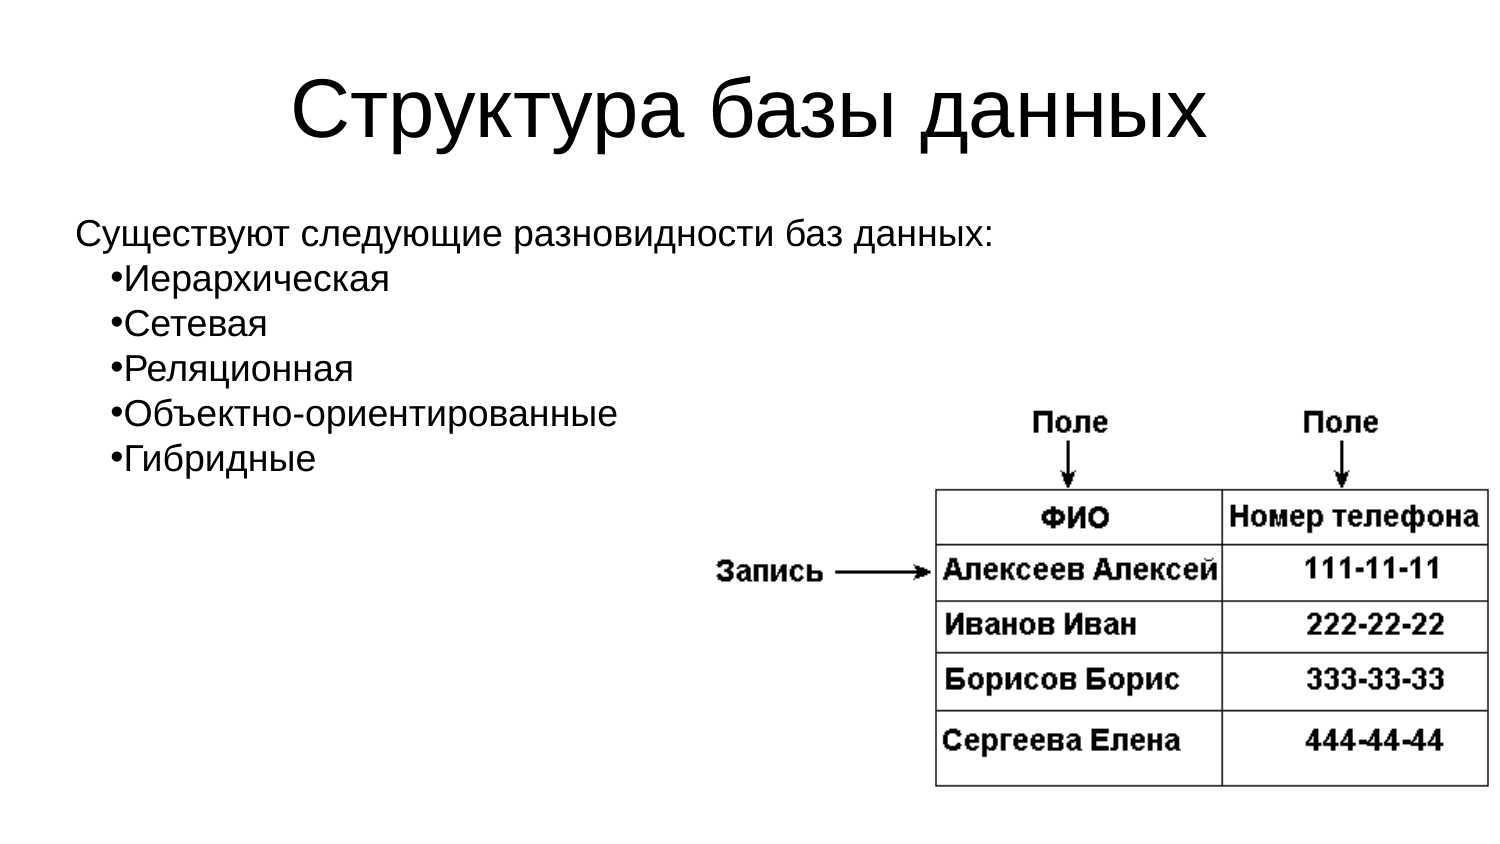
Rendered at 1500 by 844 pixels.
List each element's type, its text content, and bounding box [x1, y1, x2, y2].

title Структура базы данных [75, 33, 1425, 175]
subtitle Существуют следующие разновидности баз данных: Иерархическая Сетевая Реляционная Объектно-ориентированные Гибридные [75, 208, 1425, 350]
picture [690, 386, 1500, 812]
